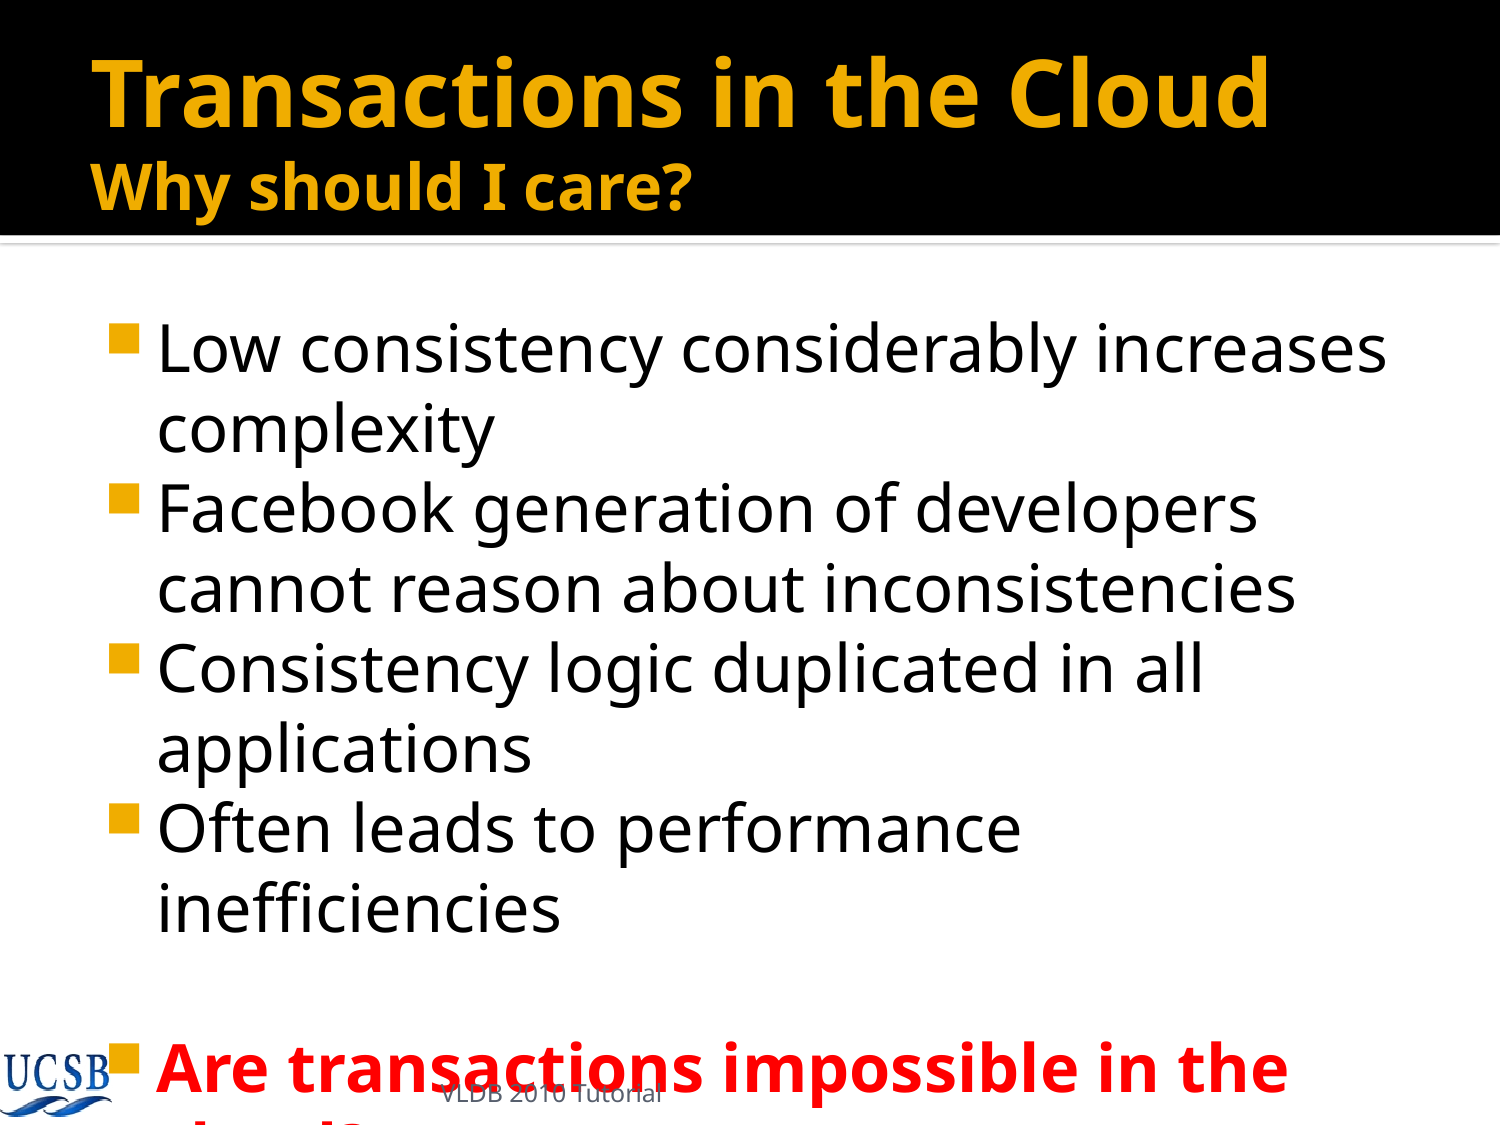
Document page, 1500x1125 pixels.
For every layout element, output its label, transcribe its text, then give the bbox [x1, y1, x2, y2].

footer VLDB 2010 Tutorial [433, 1062, 1337, 1108]
list Low consistency considerably increases complexity Facebook generation of developers cannot reason about inconsistencies Consistency logic duplicated in all applications Often leads to performance inefficiencies Are transactions impossible in the cloud? [75, 291, 1425, 1050]
picture [0, 1053, 113, 1117]
title Transactions in the Cloud Why should I care? [75, 25, 1425, 231]
